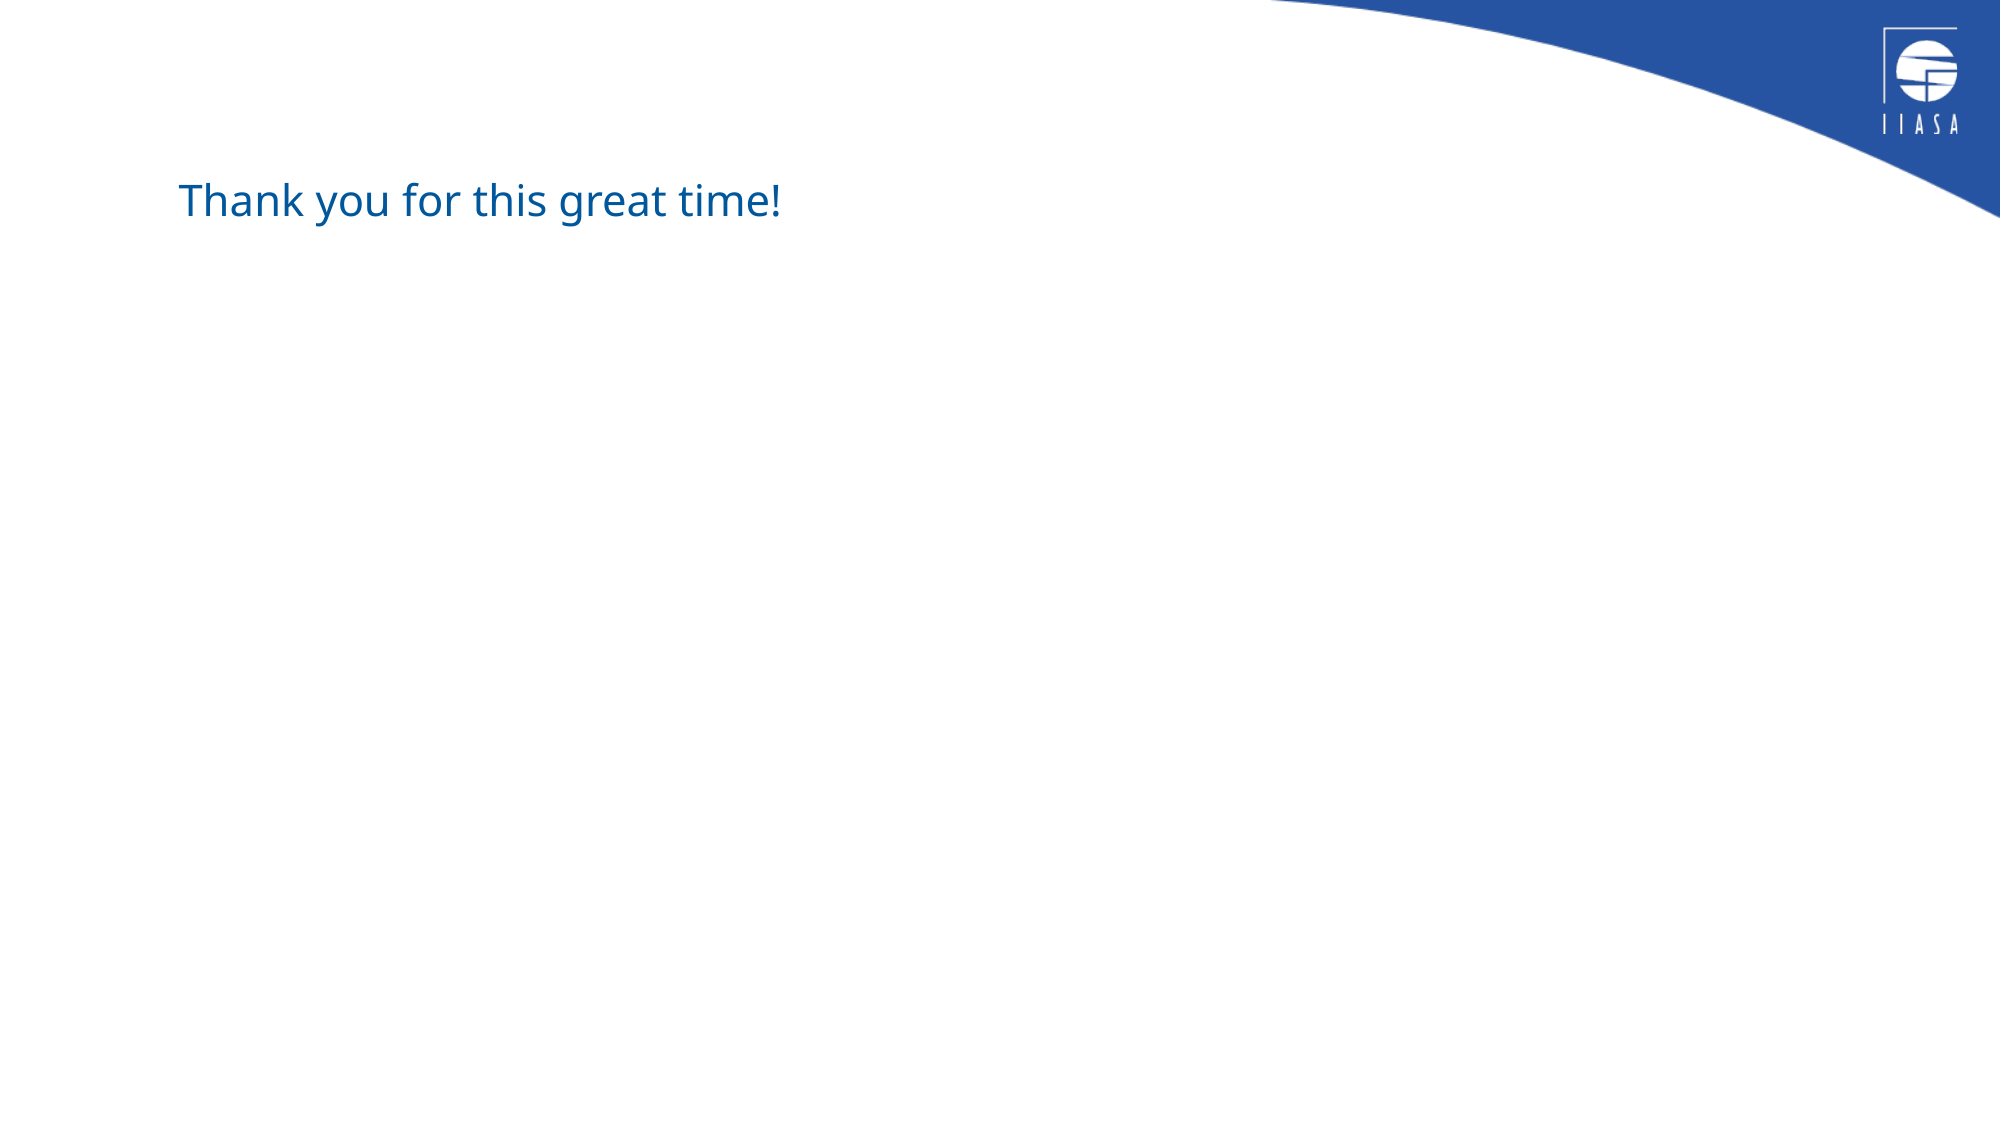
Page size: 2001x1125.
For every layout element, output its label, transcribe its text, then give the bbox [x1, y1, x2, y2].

title Thank you for this great time! [163, 123, 1967, 380]
picture [0, 0, 2000, 1125]
